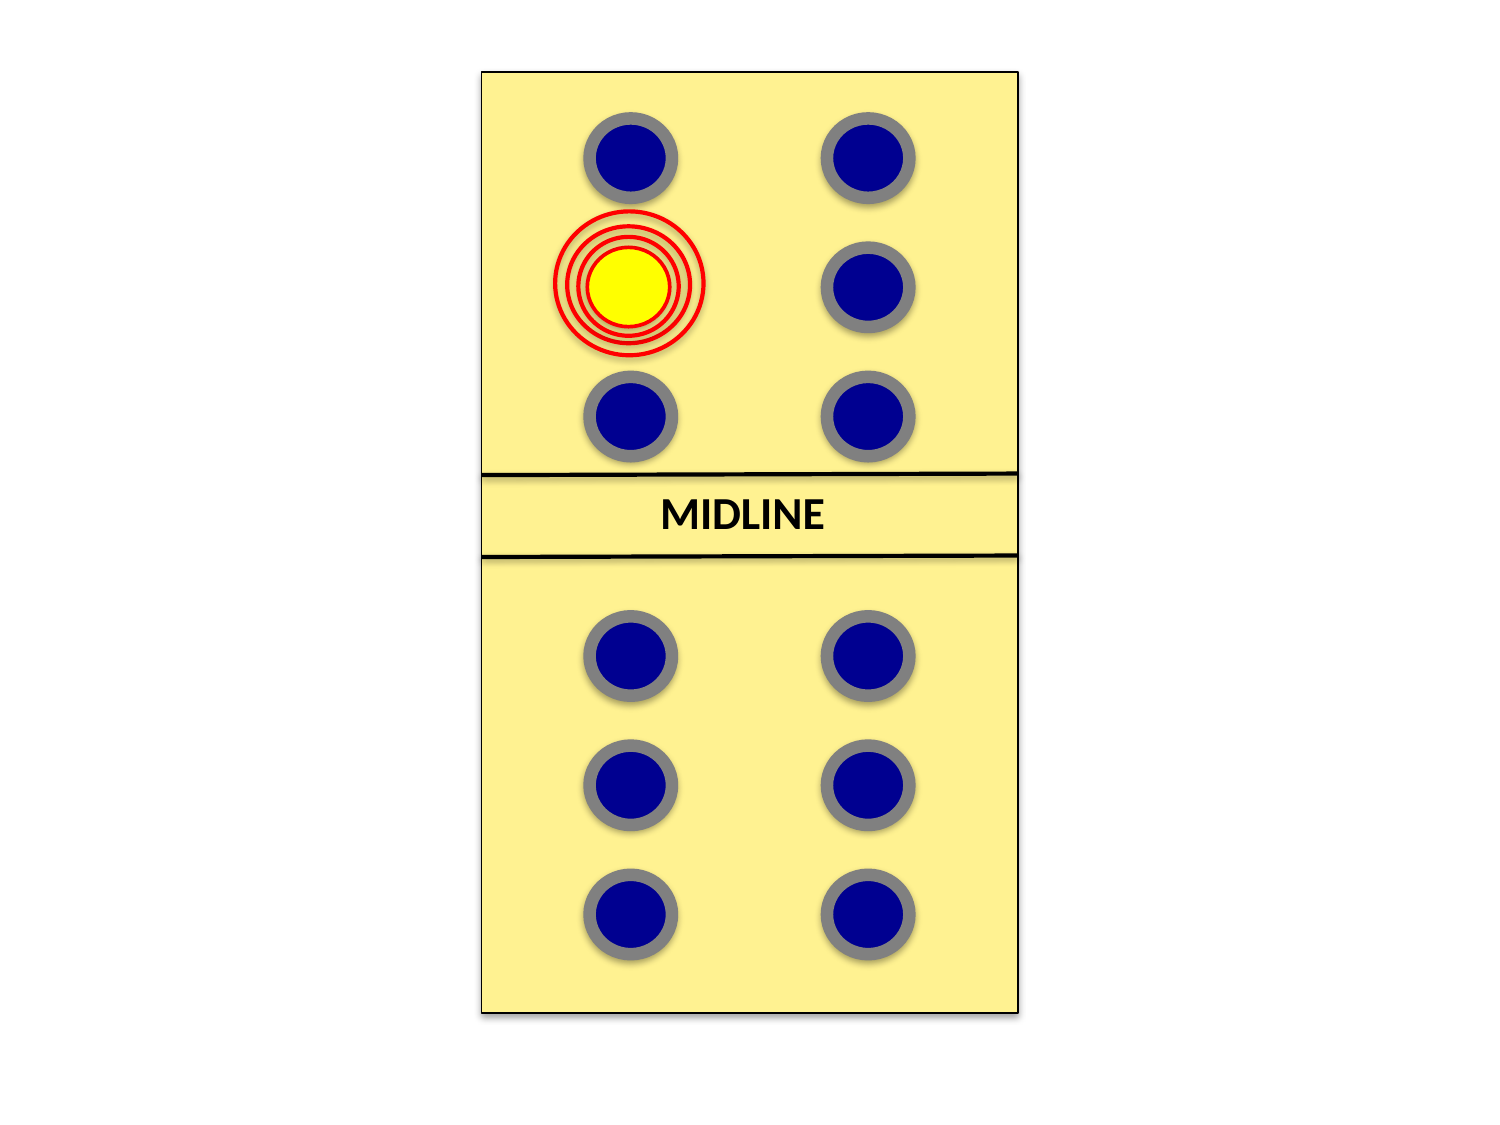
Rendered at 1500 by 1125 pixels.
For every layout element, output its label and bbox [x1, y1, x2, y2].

text_box [481, 71, 1019, 1014]
